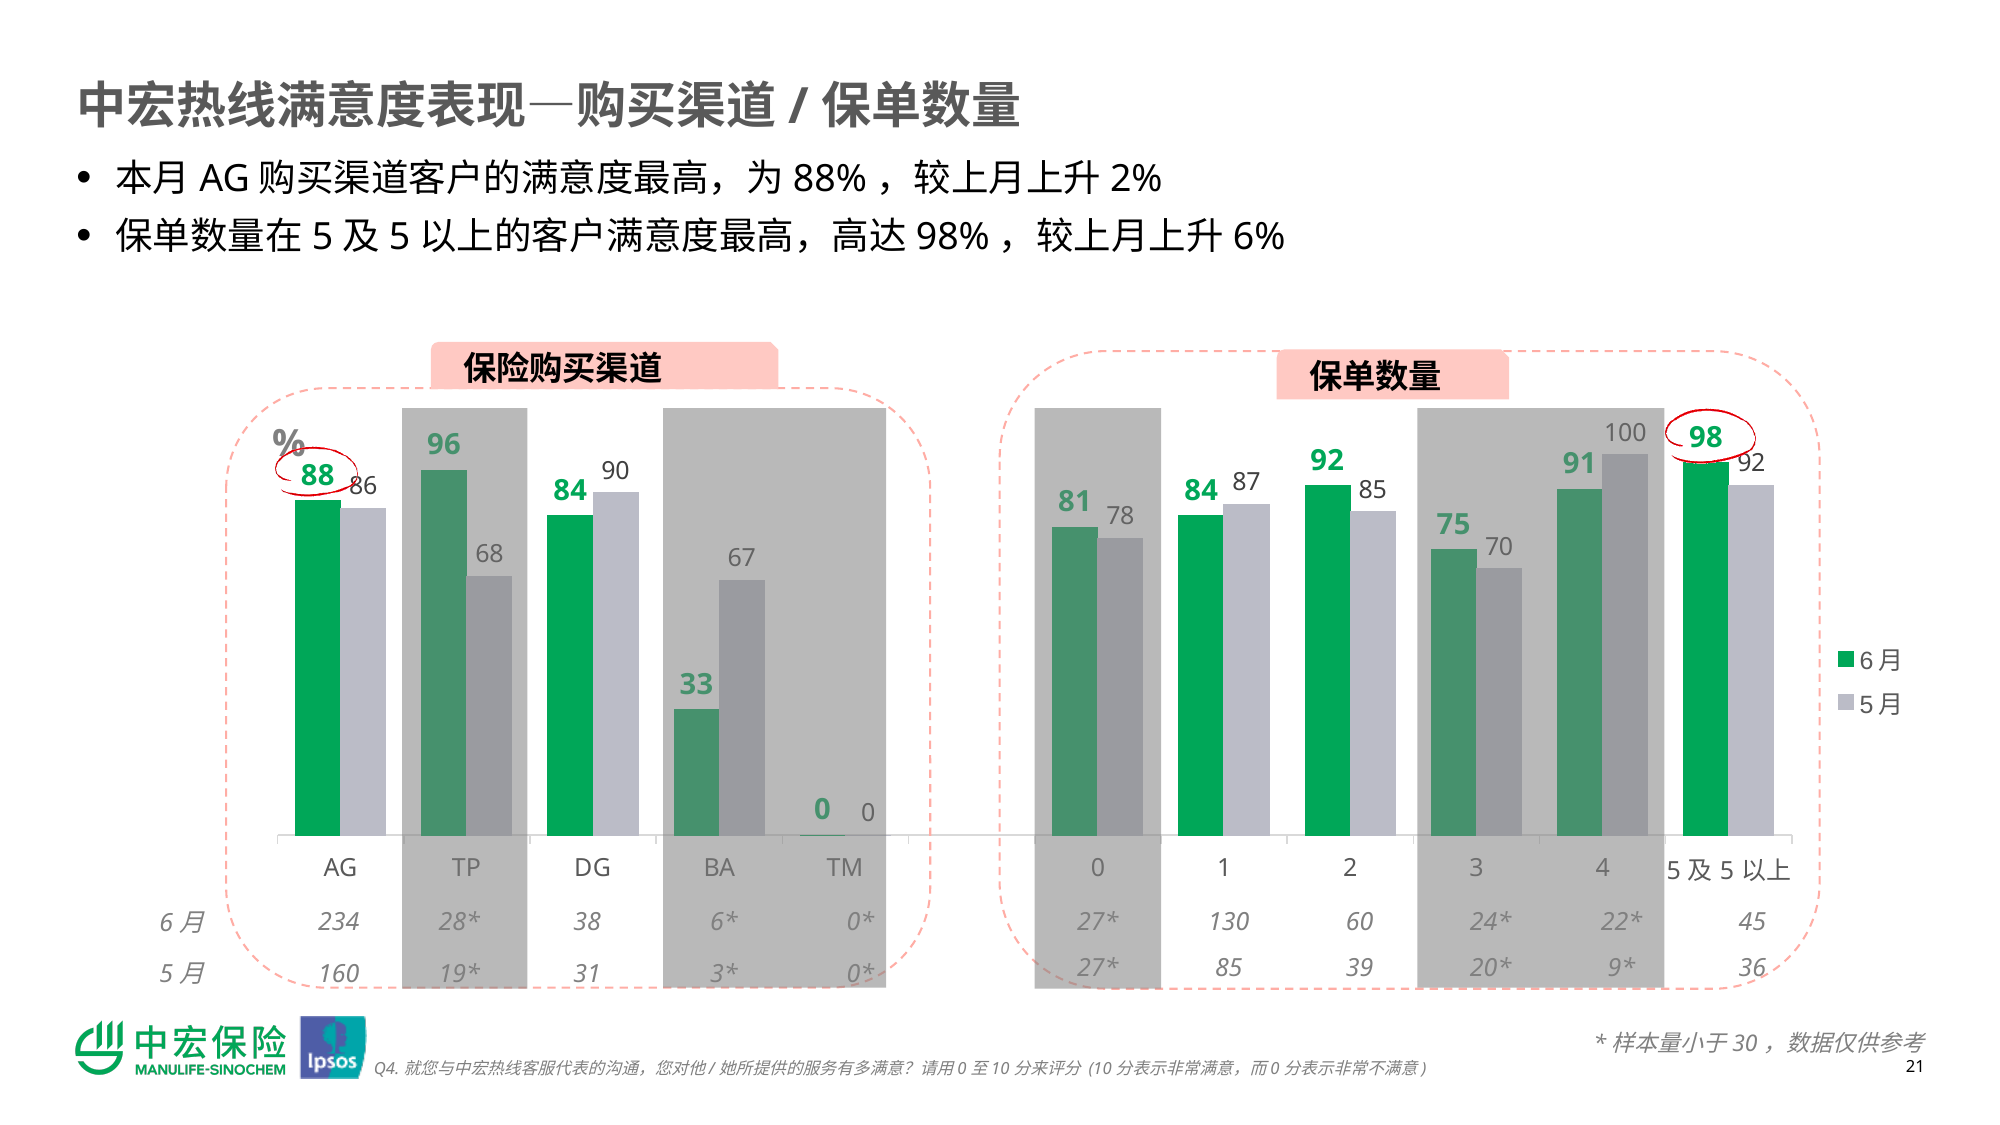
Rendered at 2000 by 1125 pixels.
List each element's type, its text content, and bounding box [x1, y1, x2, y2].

picture [1664, 405, 1757, 466]
text_box *样本量小于30，数据仅供参考 [1593, 997, 1925, 1058]
table_cell 5月 [97, 946, 249, 997]
text_box 保单数量 [1275, 348, 1511, 364]
title 中宏热线满意度表现—购买渠道/保单数量 [76, 77, 1926, 144]
table_header 6月 [97, 895, 249, 946]
slide_number 21 [1878, 1058, 1925, 1079]
list Q4.就您与中宏热线客服代表的沟通，您对他/她所提供的服务有多满意？请用0至10分来评分 (10分表示非常满意，而0分表示非常不满意) [373, 1031, 1837, 1098]
text_box [1505, 350, 1767, 364]
text_box 保险购买渠道 [429, 340, 780, 364]
text_box [1055, 350, 1278, 364]
text_box [225, 424, 249, 895]
picture [30, 990, 367, 1108]
chart [249, 364, 1925, 997]
list 本月AG购买渠道客户的满意度最高，为88%，较上月上升2% 保单数量在5及5以上的客户满意度最高，高达98%，较上月上升6% [76, 154, 1926, 312]
picture [274, 443, 359, 499]
